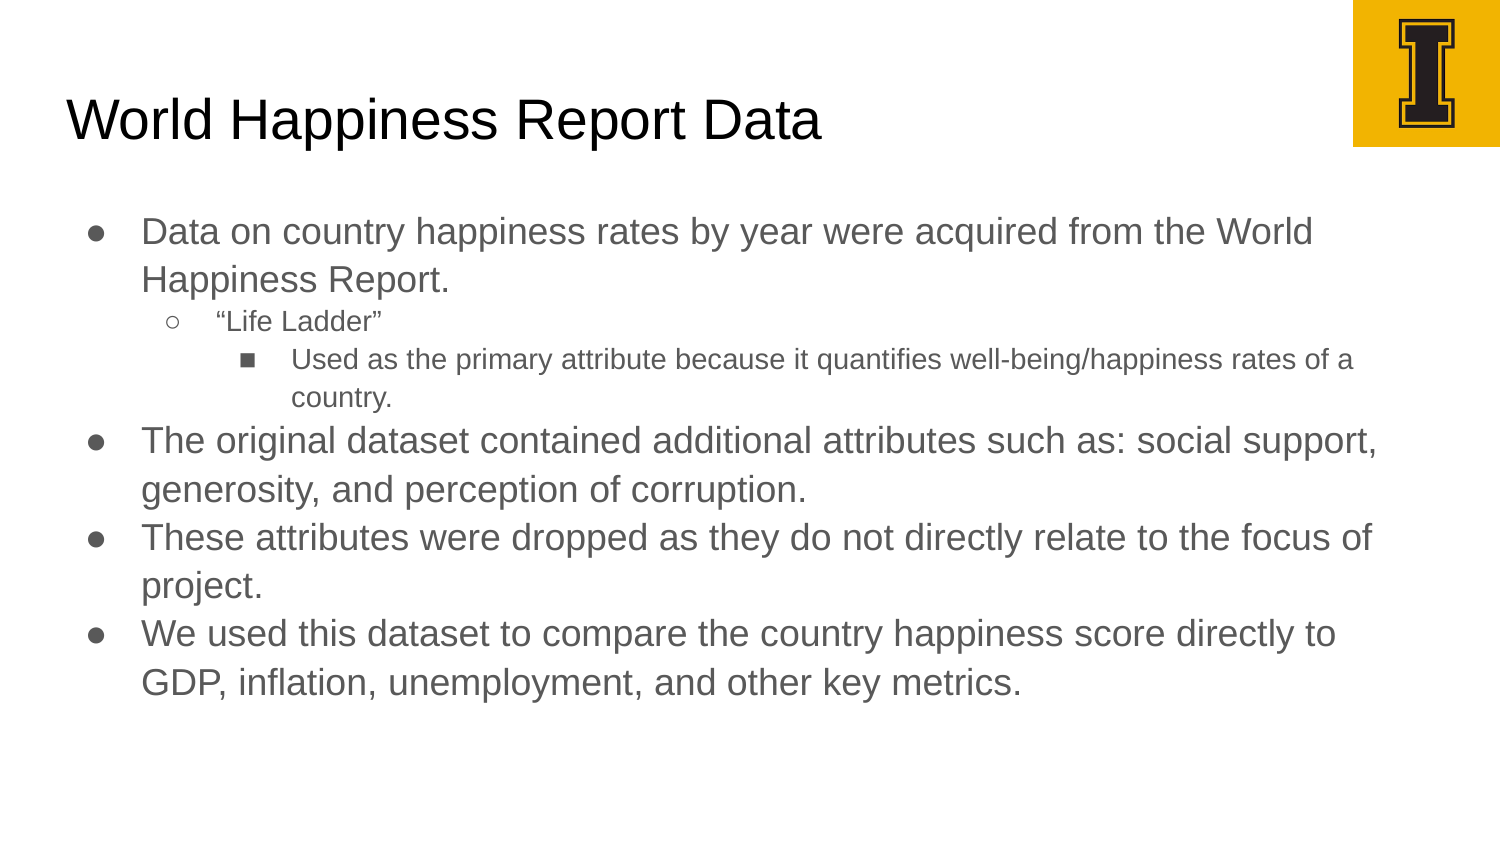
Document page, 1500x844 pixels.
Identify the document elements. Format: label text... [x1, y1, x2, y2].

list Data on country happiness rates by year were acquired from the World Happiness Report. “Life Ladder” Used as the primary attribute because it quantifies well-being/happiness rates of a country. The original dataset contained additional attributes such as: social support, generosity, and perception of corruption. These attributes were dropped as they do not directly relate to the focus of project. We used this dataset to compare the country happiness score directly to GDP, inflation, unemployment, and other key metrics. [51, 189, 1449, 750]
picture [1353, 0, 1500, 147]
title World Happiness Report Data [51, 72, 1449, 167]
